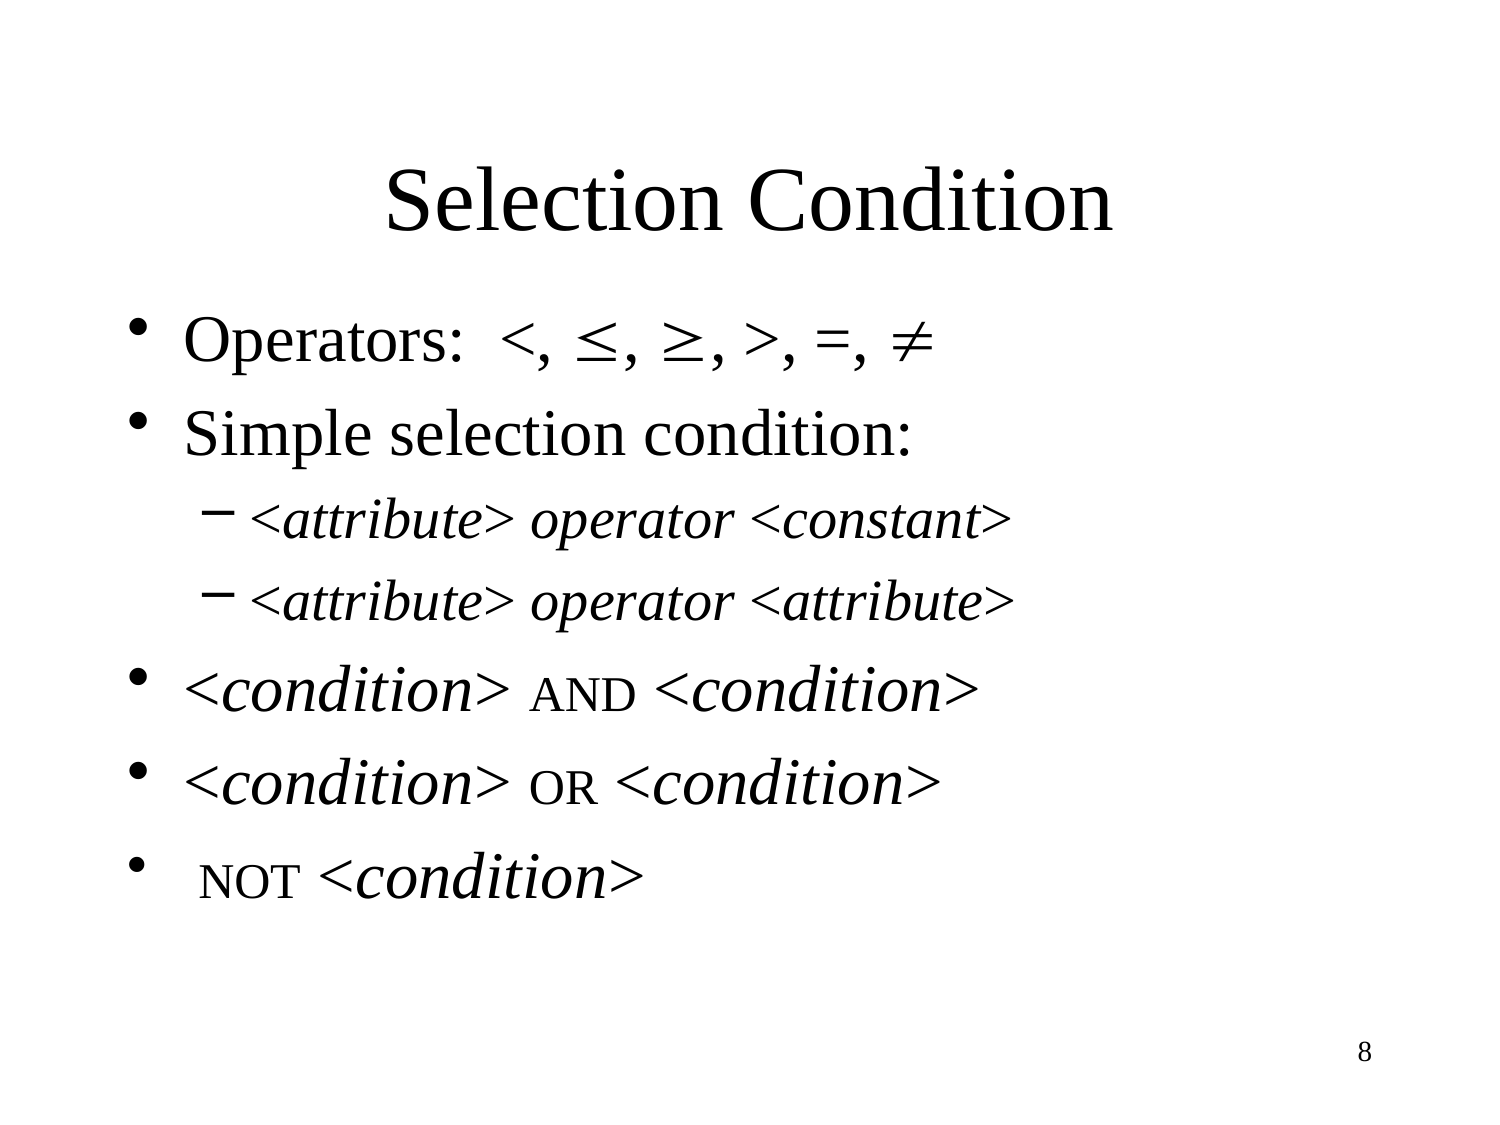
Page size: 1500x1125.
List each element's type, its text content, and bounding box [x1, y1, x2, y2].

list Operators: <, , , >, =,  Simple selection condition: <attribute> operator <constant> <attribute> operator <attribute> <condition> AND <condition> <condition> OR <condition> NOT <condition> [112, 287, 1388, 1000]
slide_number 8 [1074, 1024, 1388, 1101]
title Selection Condition [112, 99, 1388, 287]
